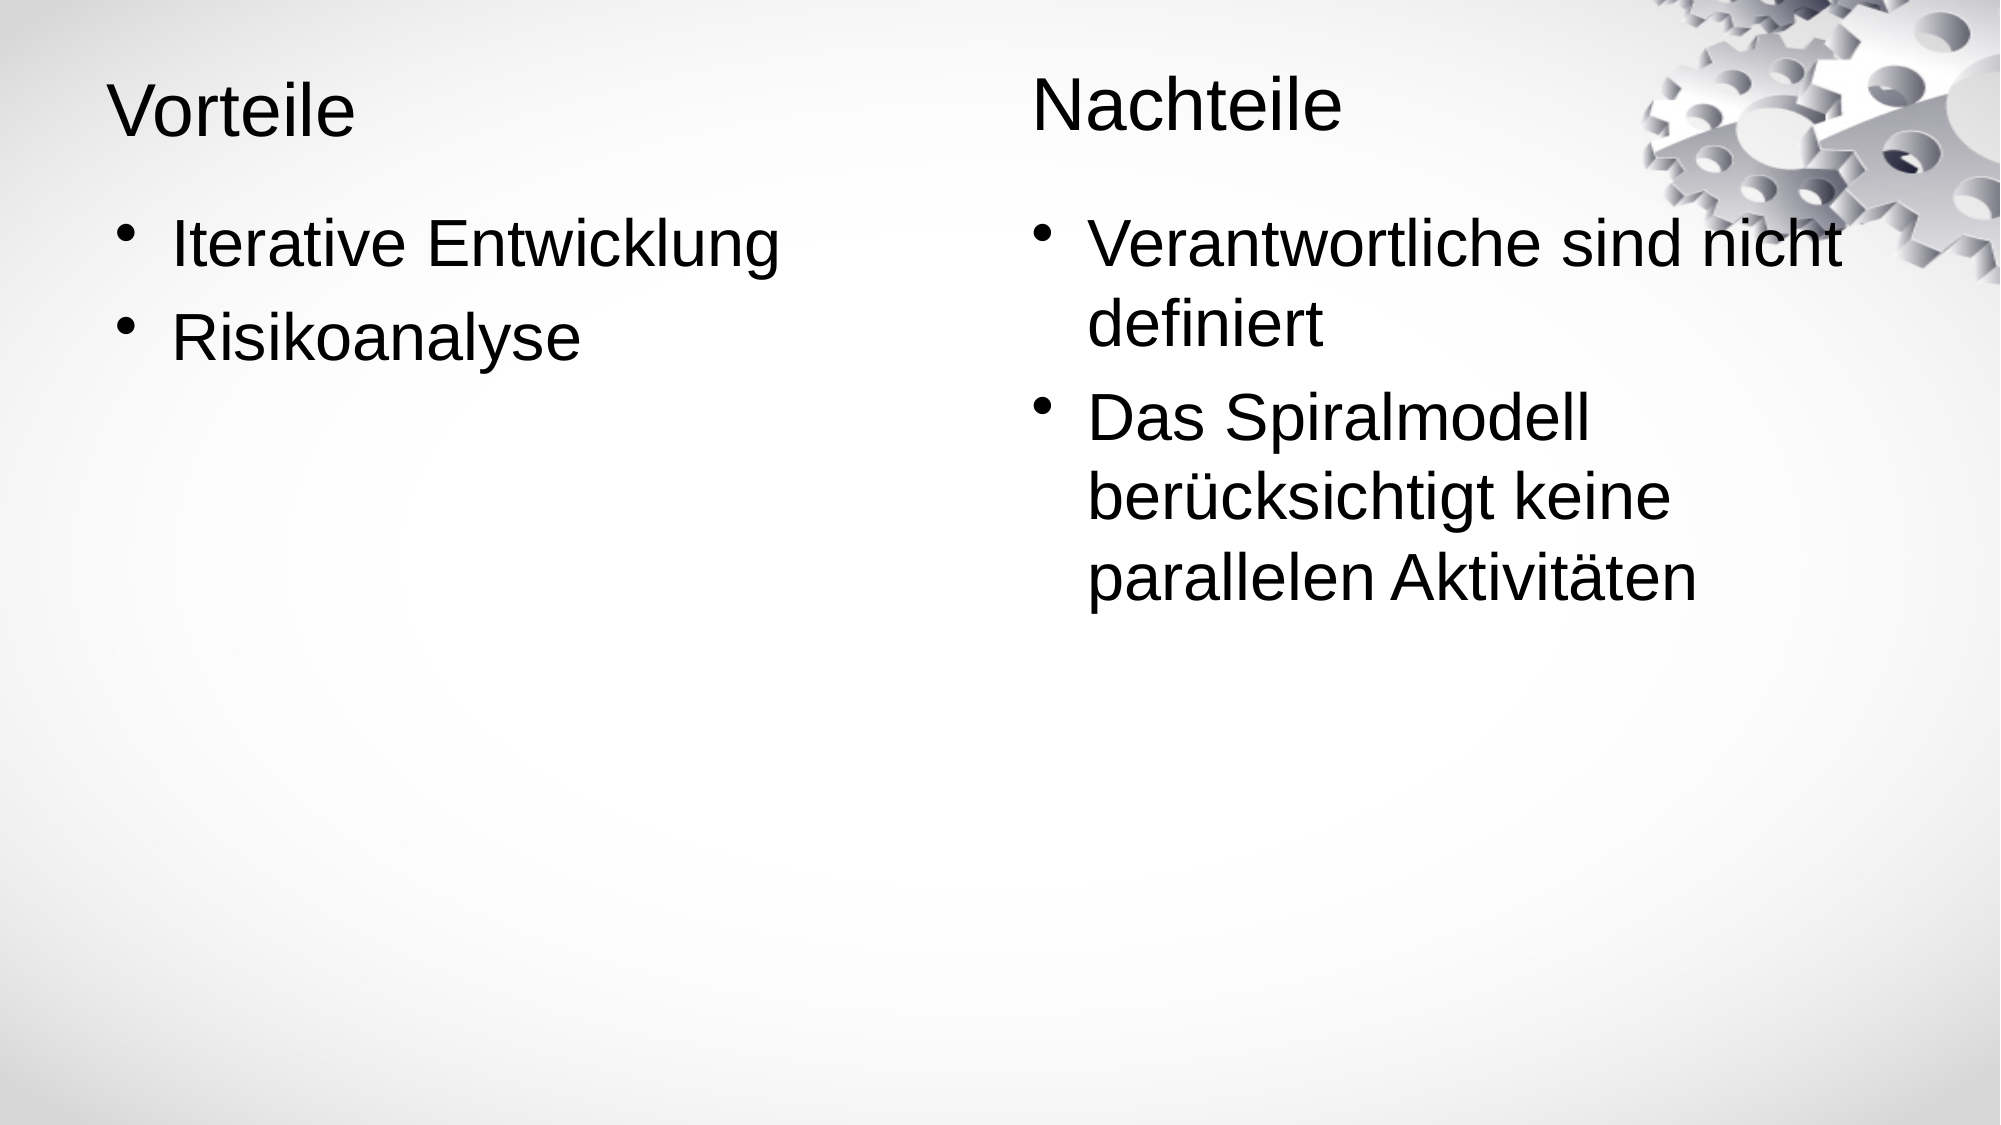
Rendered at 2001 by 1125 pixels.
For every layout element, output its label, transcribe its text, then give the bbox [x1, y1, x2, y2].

picture [0, 0, 2000, 1125]
text_box Nachteile [1016, 48, 1879, 154]
title Vorteile [91, 53, 966, 150]
list Iterative Entwicklung Risikoanalyse [99, 192, 984, 1006]
list Verantwortliche sind nicht definiert Das Spiralmodell berücksichtigt keine parallelen Aktivitäten [1016, 192, 1901, 1006]
